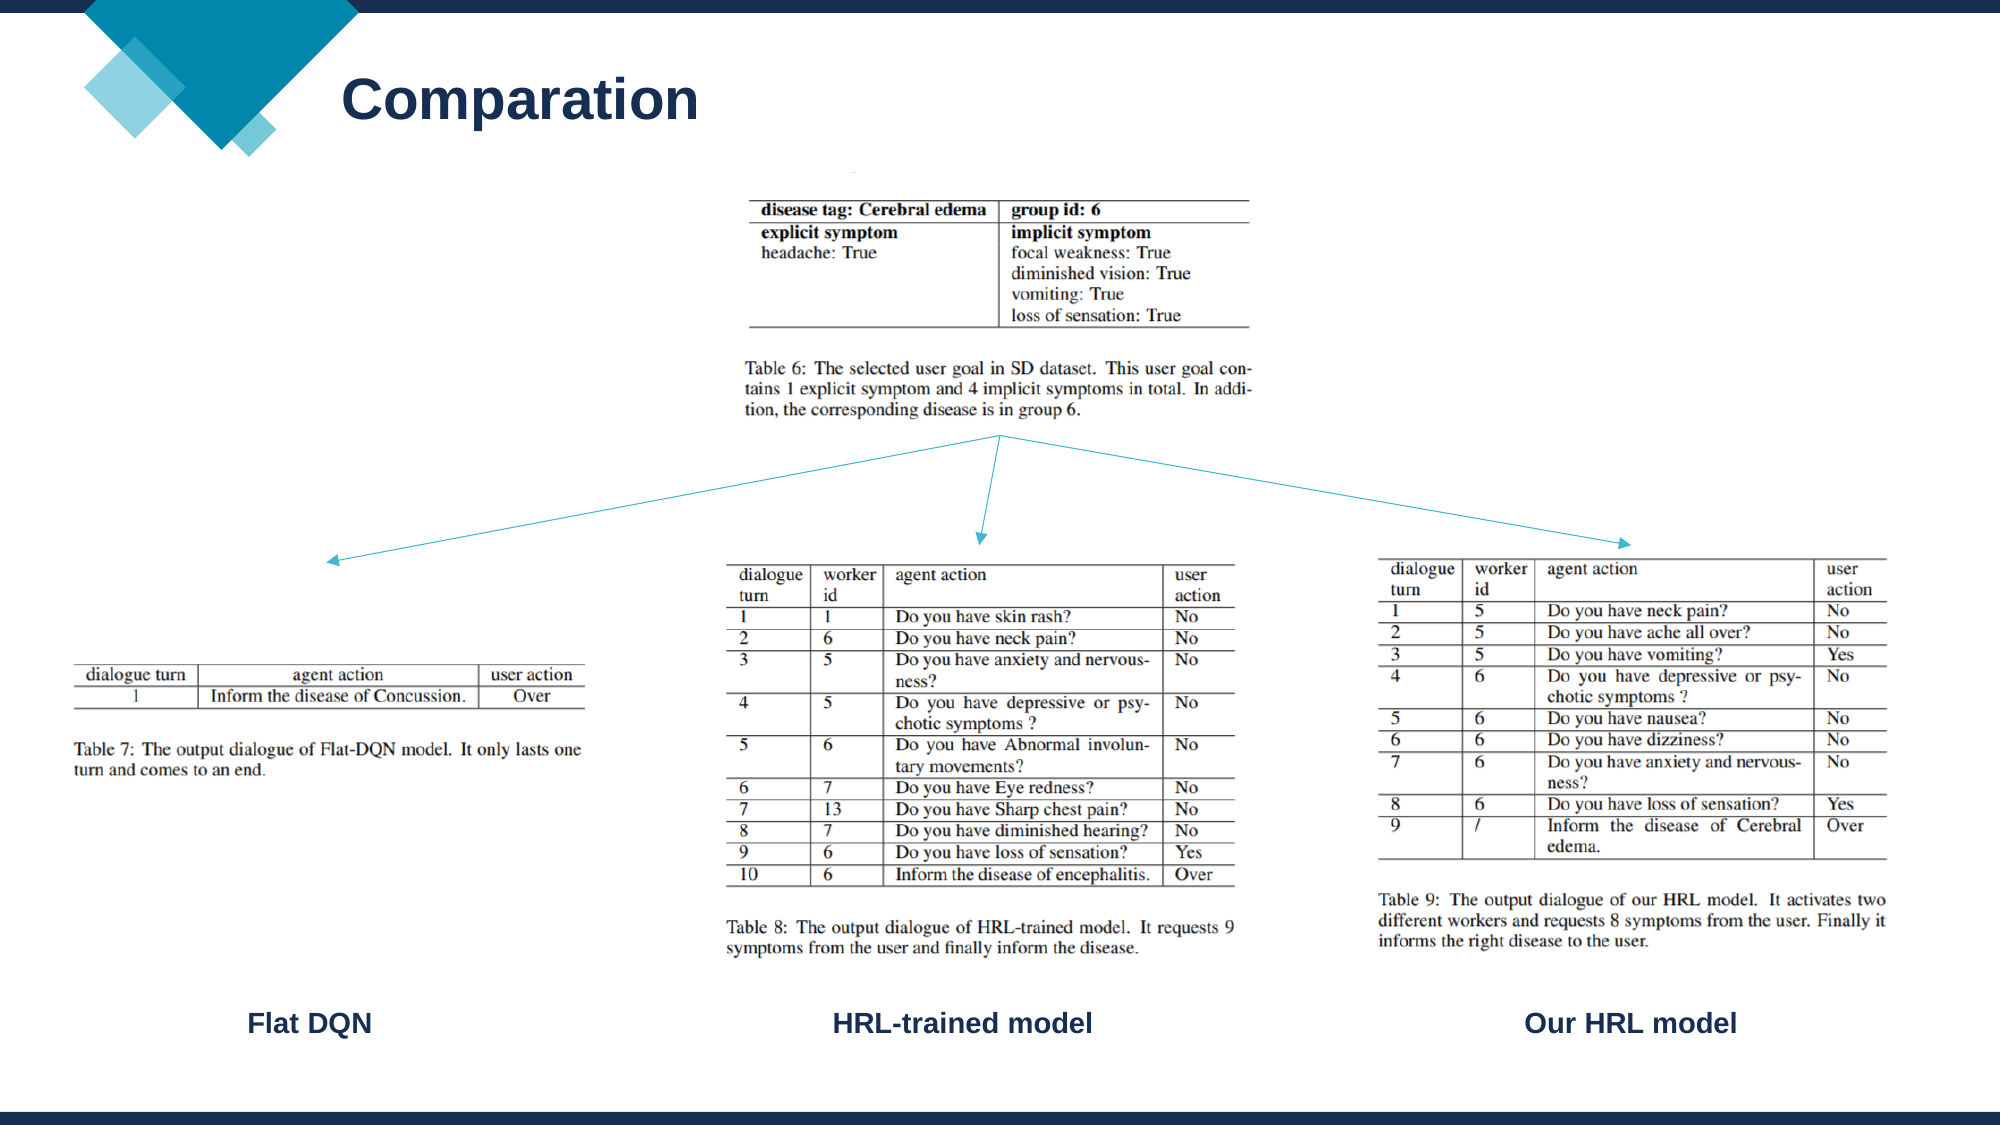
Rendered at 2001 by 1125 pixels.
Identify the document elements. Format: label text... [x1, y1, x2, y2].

picture [733, 172, 1267, 435]
text_box Our HRL model [1385, 979, 1878, 1047]
picture [52, 646, 601, 793]
picture [1357, 545, 1905, 963]
picture [716, 546, 1242, 970]
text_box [326, 435, 1000, 563]
text_box HRL-trained model [716, 979, 1210, 1047]
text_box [999, 435, 1632, 546]
text_box Flat DQN [63, 979, 557, 1047]
text_box Comparation [326, 43, 1704, 139]
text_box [979, 435, 999, 546]
